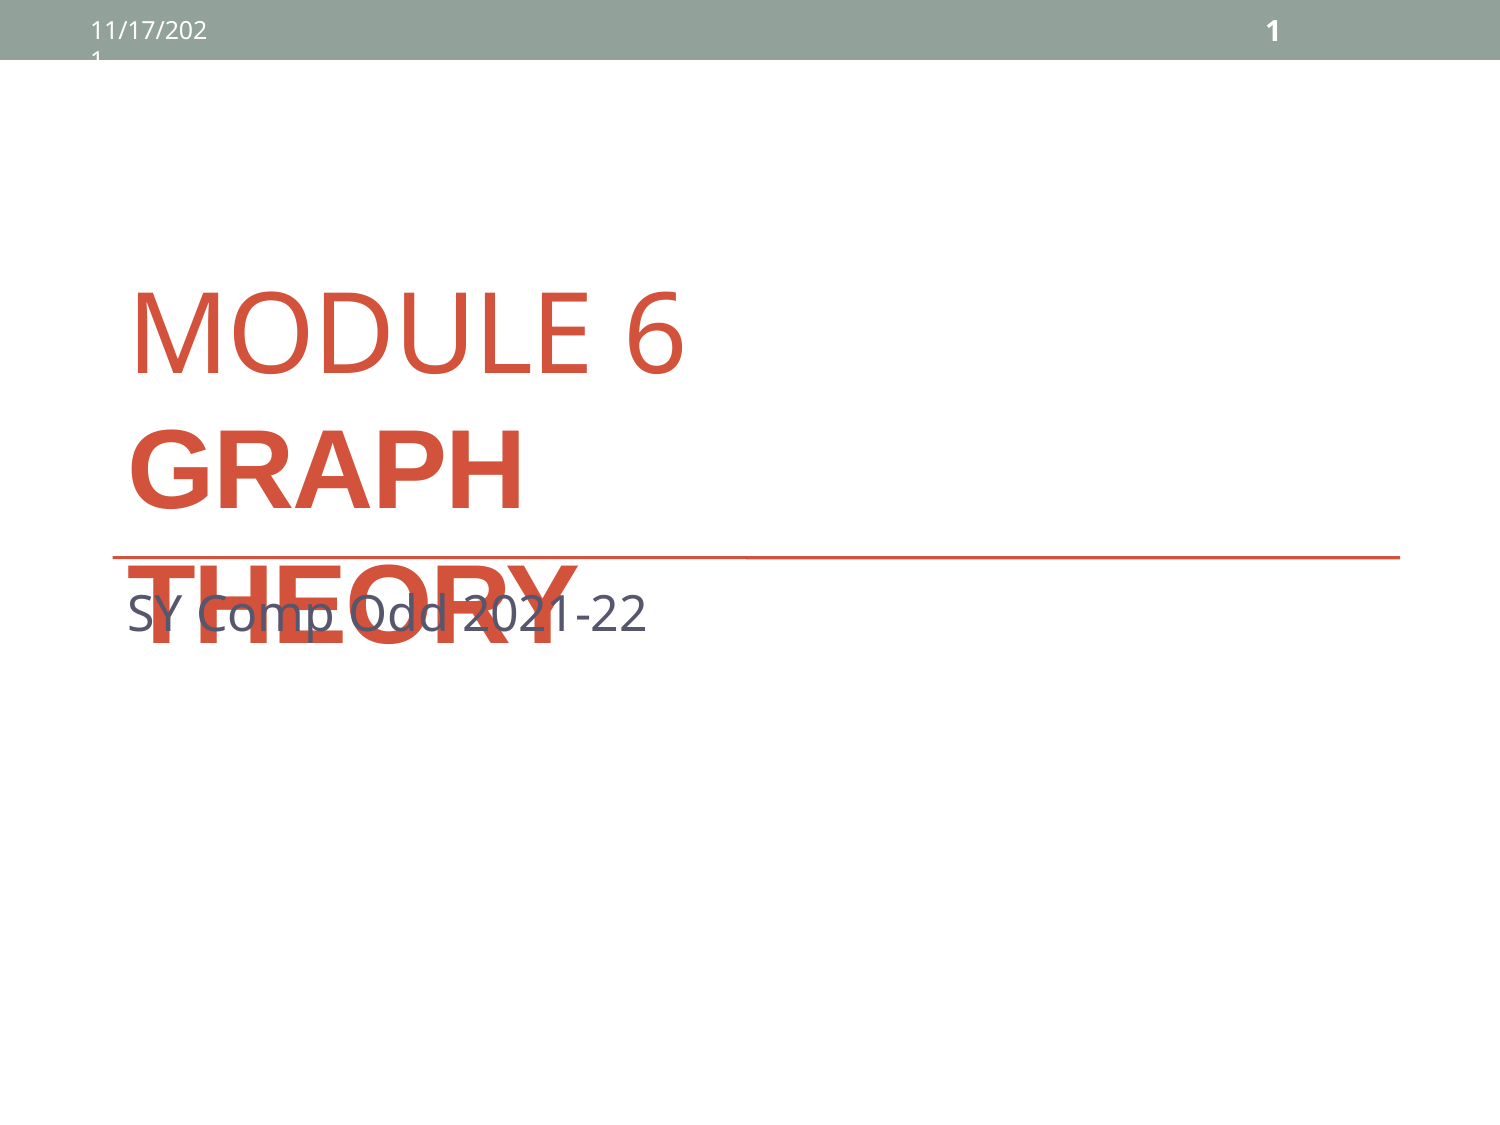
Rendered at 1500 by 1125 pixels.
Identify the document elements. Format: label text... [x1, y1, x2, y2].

text_box 11/17/2021 [87, 12, 221, 75]
text_box SY Comp Odd 2021-22 [125, 579, 649, 642]
text_box MODULE 6 GRAPH THEORY [125, 258, 1010, 666]
text_box 1 [1263, 10, 1286, 48]
